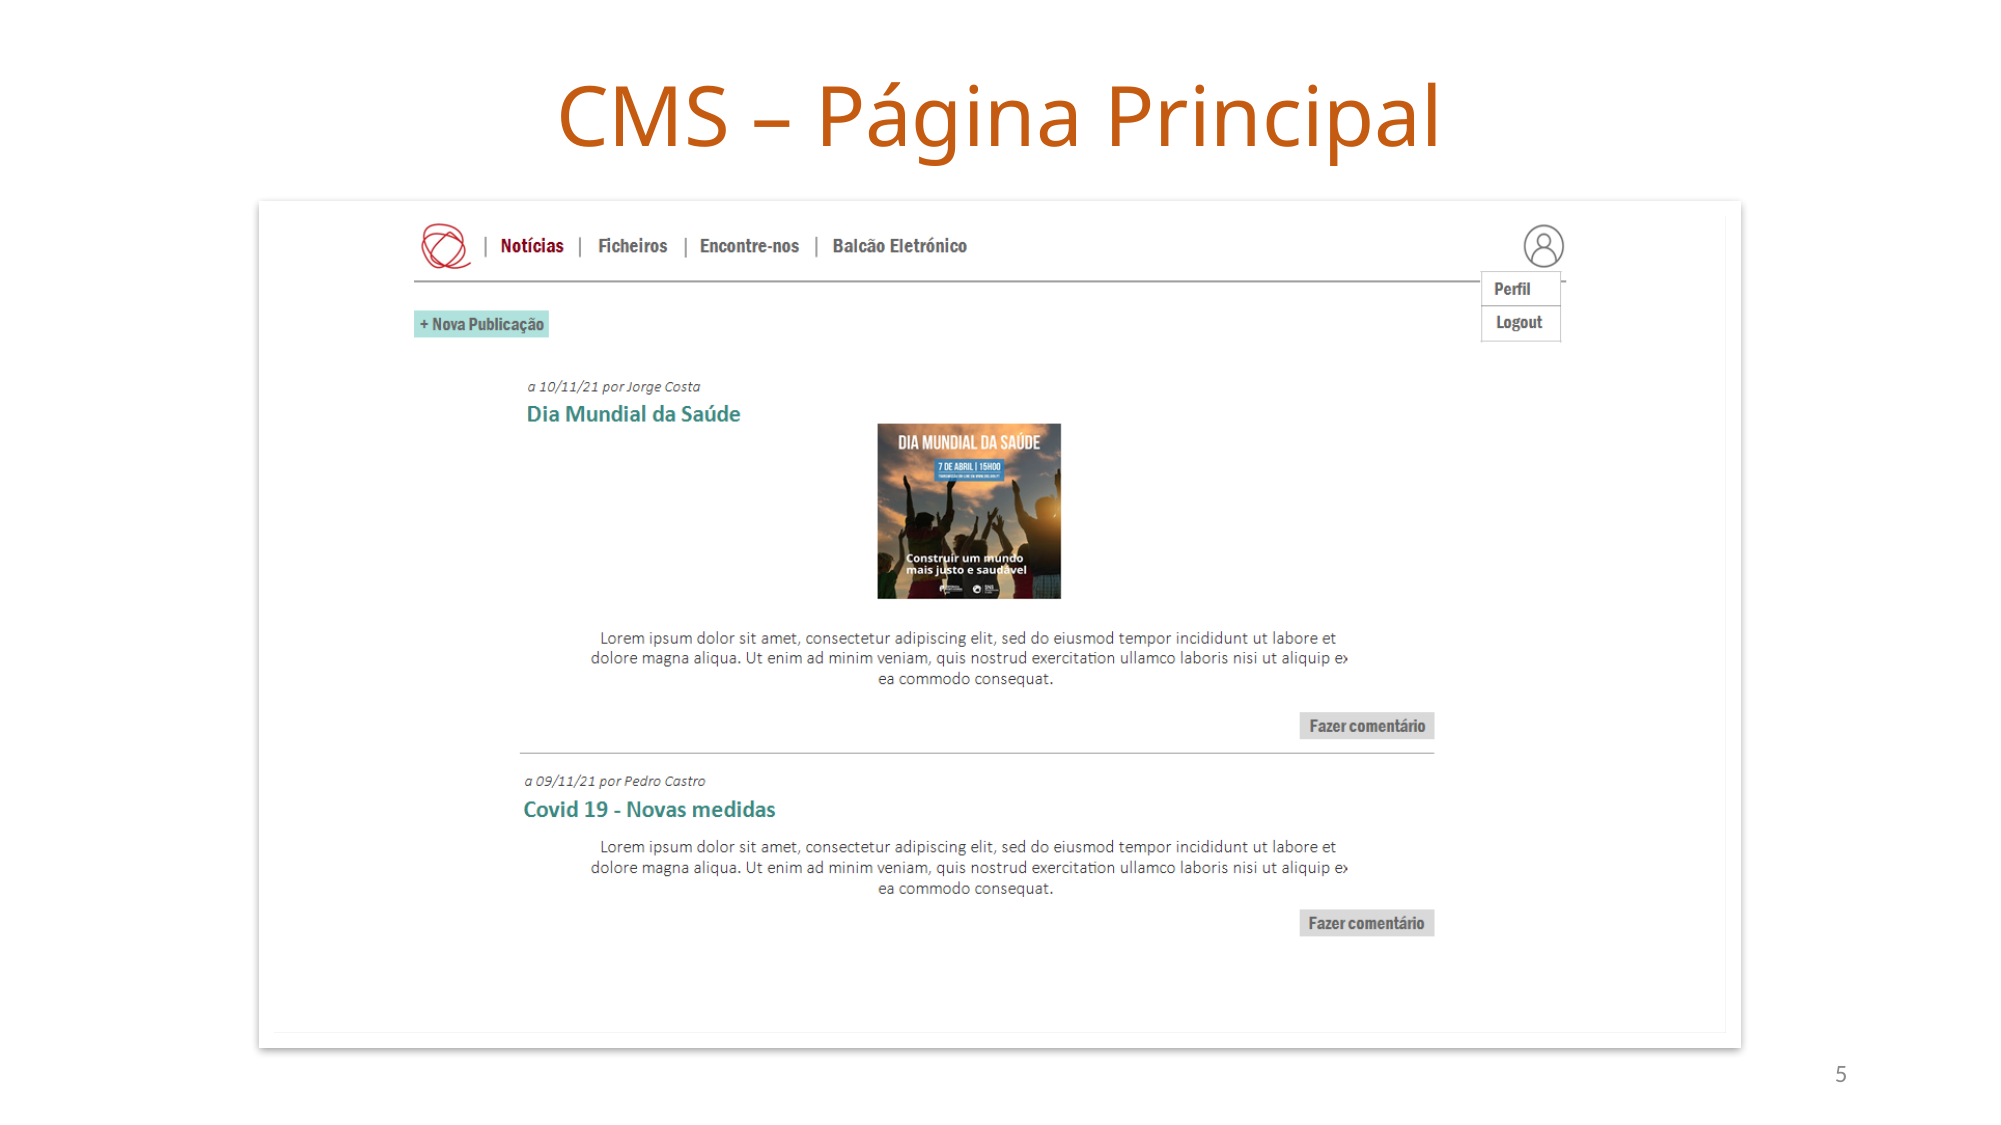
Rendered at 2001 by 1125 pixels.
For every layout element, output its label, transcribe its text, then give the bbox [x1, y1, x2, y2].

picture [273, 215, 1727, 1034]
slide_number 5 [1412, 1042, 1863, 1103]
title CMS – Página Principal [166, 22, 1834, 216]
